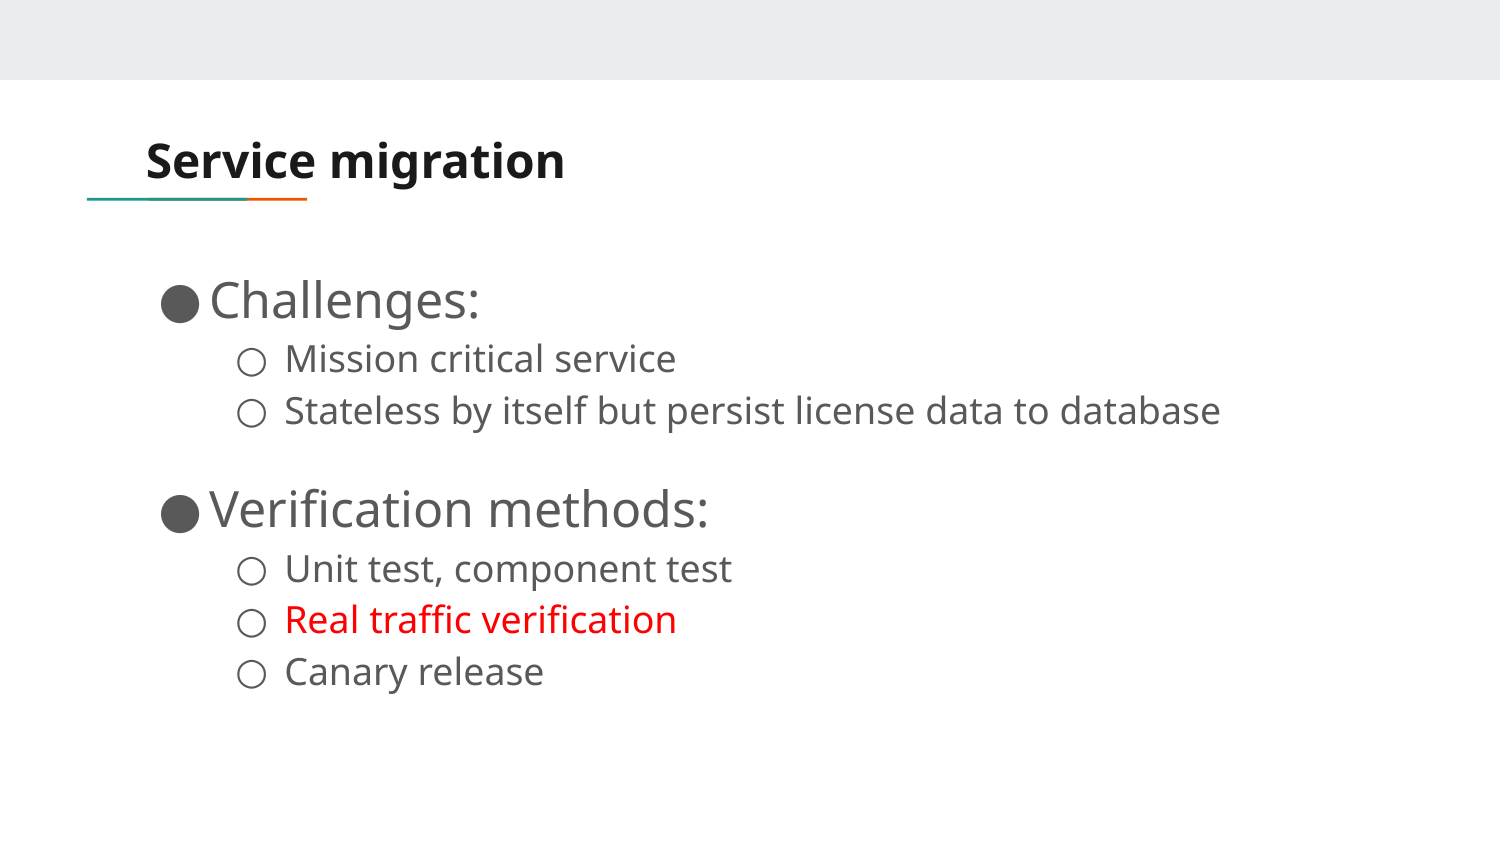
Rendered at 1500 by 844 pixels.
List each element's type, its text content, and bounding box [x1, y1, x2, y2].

list Challenges: Mission critical service Stateless by itself but persist license data to database Verification methods: Unit test, component test Real traffic verification Canary release [119, 244, 1381, 710]
title Service migration [130, 115, 1393, 204]
